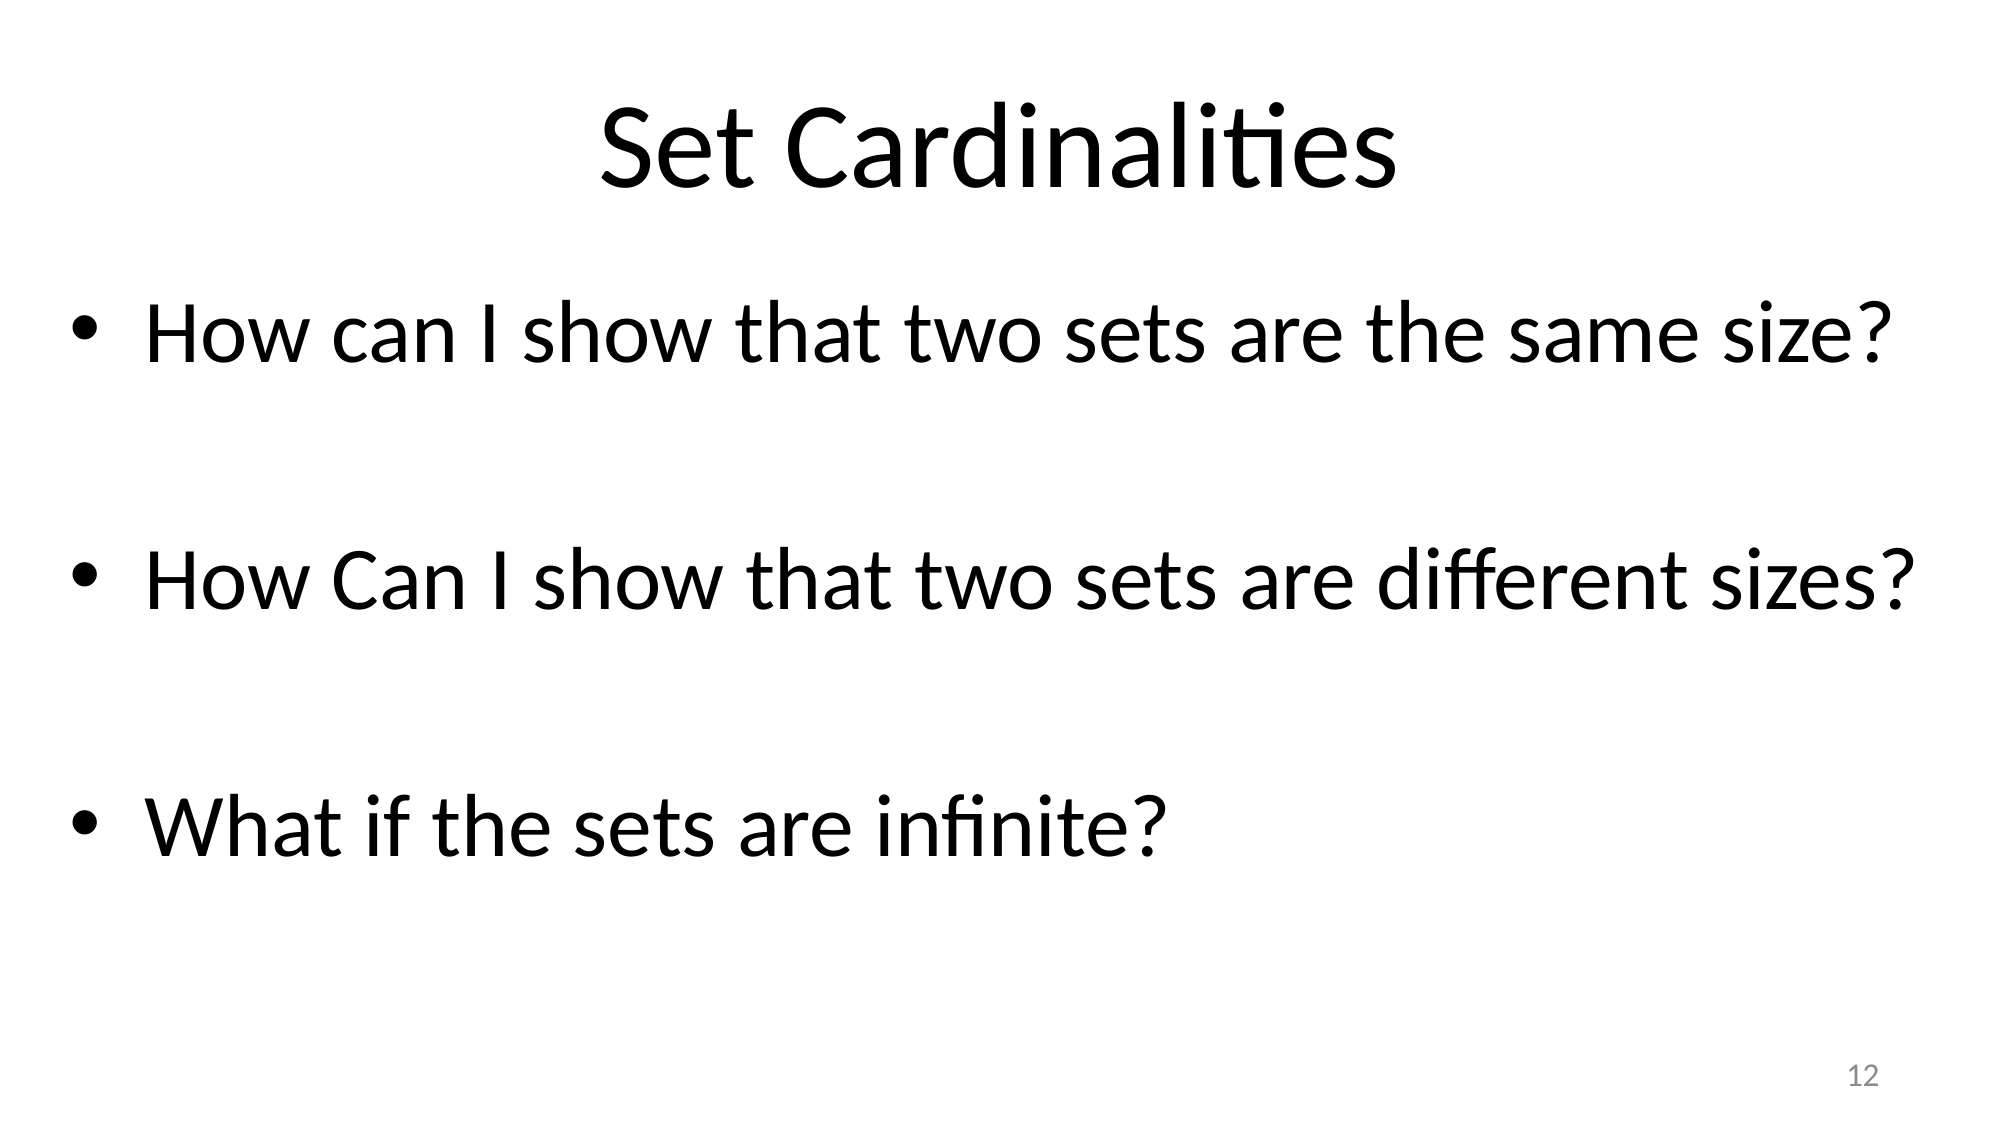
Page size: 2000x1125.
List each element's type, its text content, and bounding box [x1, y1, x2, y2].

title Set Cardinalities [99, 45, 1900, 233]
list How can I show that two sets are the same size? How Can I show that two sets are different sizes? What if the sets are infinite? [49, 262, 1950, 1005]
slide_number 12 [1432, 1042, 1900, 1103]
